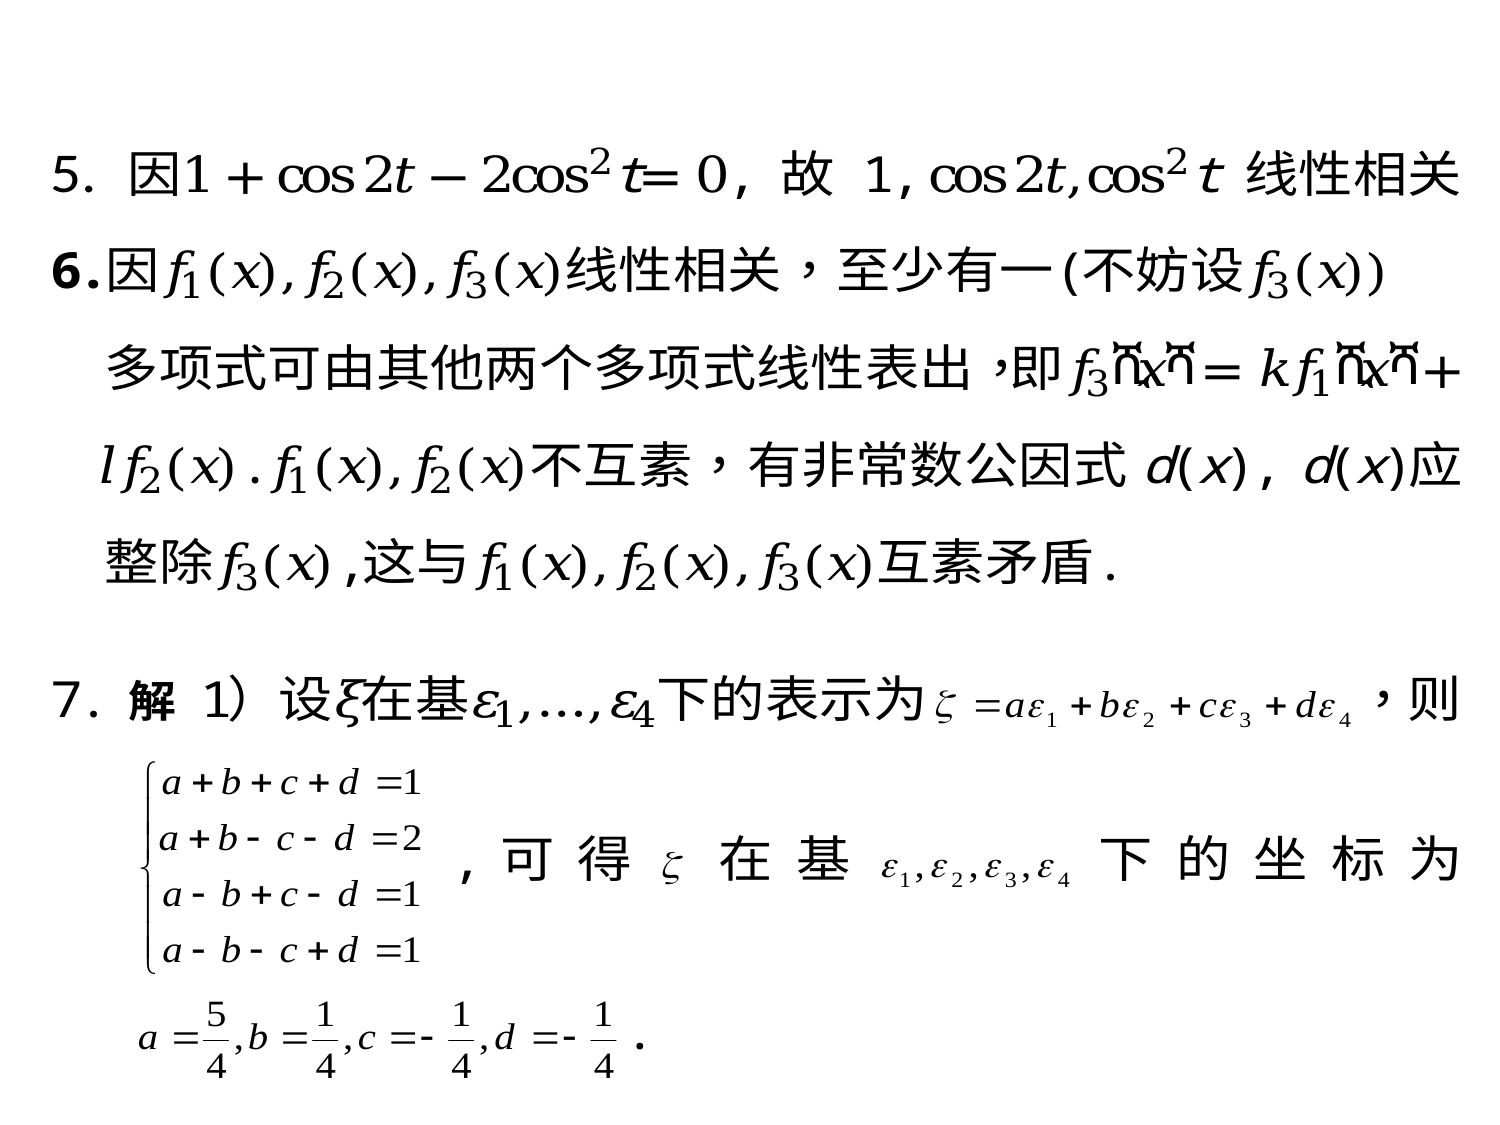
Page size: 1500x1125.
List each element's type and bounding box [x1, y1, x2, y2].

picture [49, 124, 1463, 1088]
